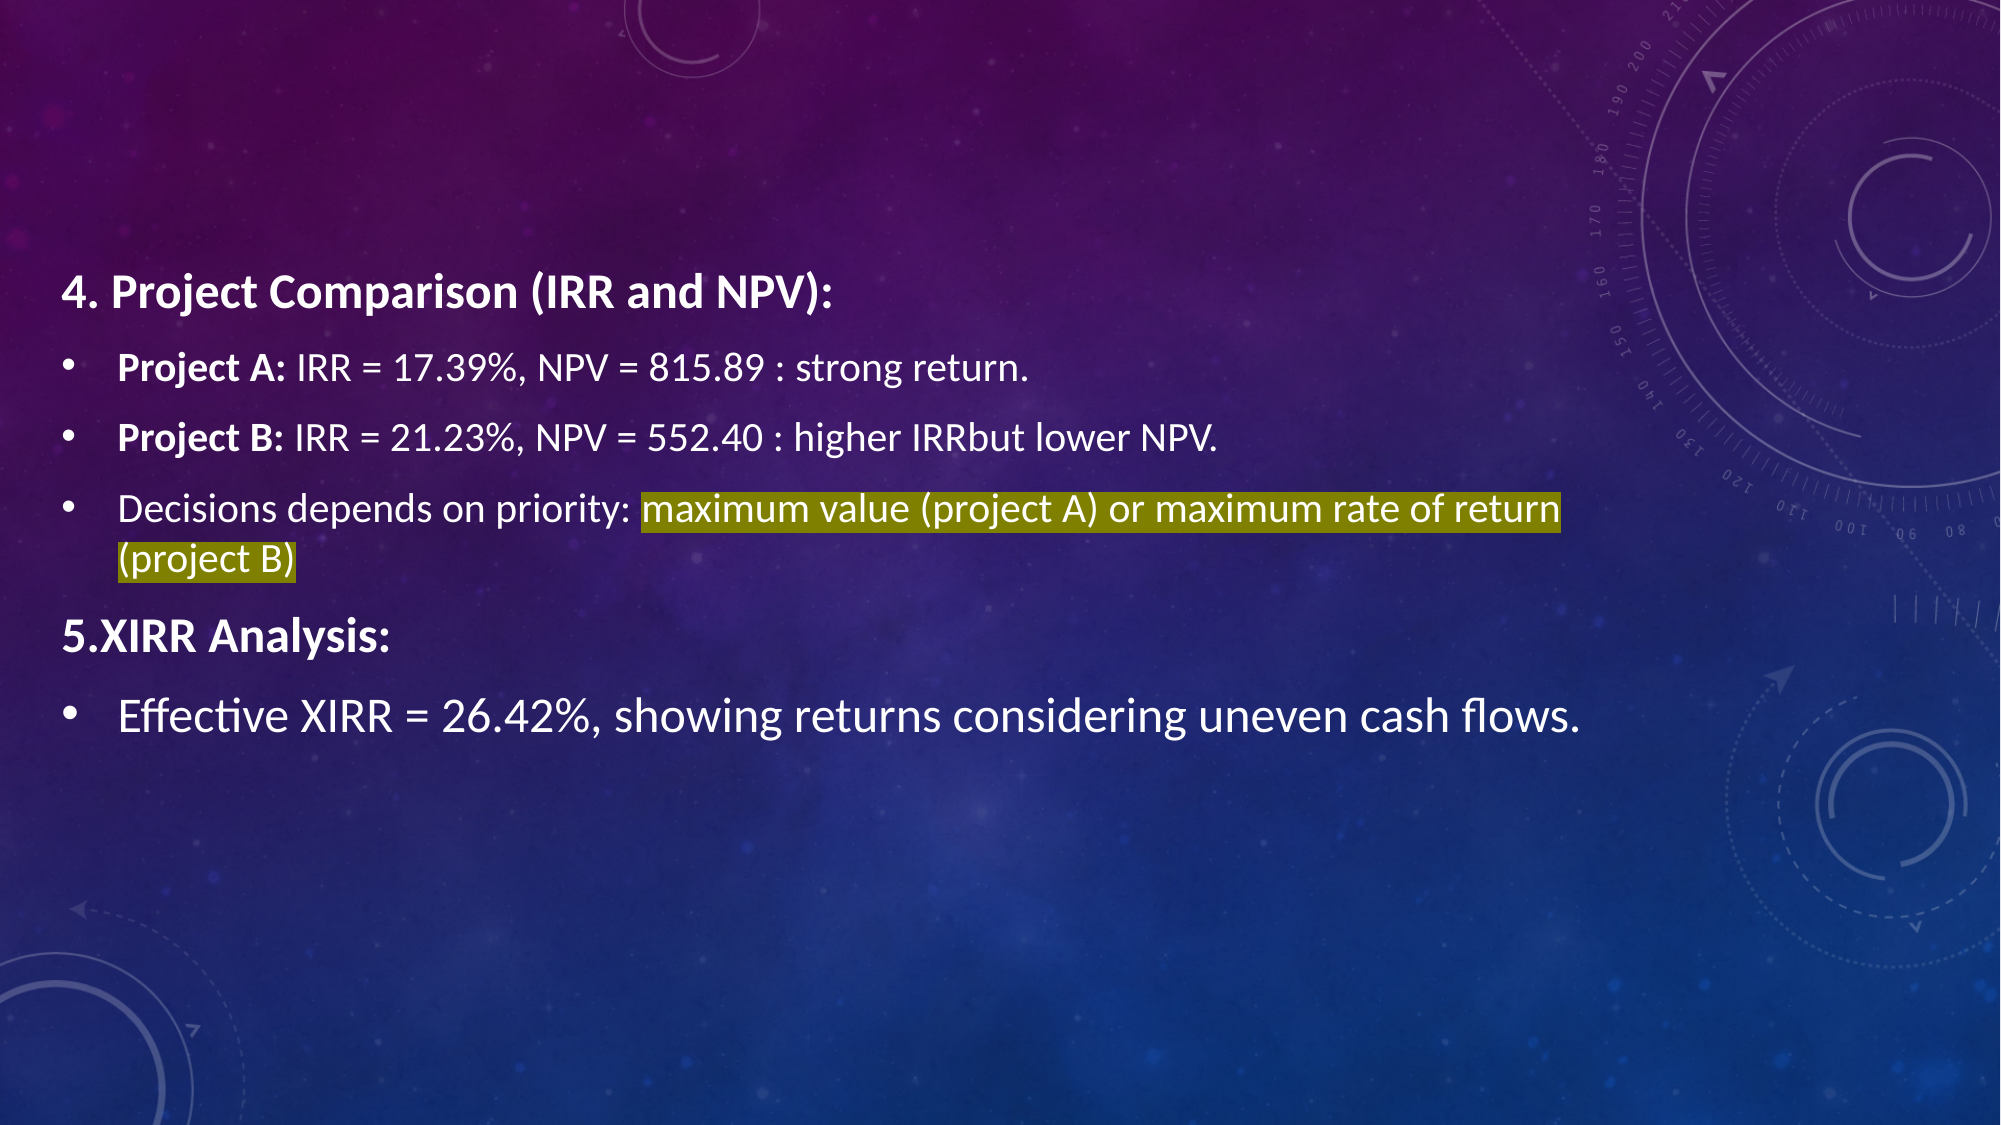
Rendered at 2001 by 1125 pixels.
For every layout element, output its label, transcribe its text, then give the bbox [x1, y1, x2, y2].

picture [0, 0, 2001, 1125]
list 4. Project Comparison (IRR and NPV): Project A: IRR = 17.39%, NPV = 815.89 : strong return. Project B: IRR = 21.23%, NPV = 552.40 : higher IRRbut lower NPV. Decisions depends on priority: maximum value (project A) or maximum rate of return (project B) 5.XIRR Analysis: Effective XIRR = 26.42%, showing returns considering uneven cash flows. [46, 132, 1599, 950]
